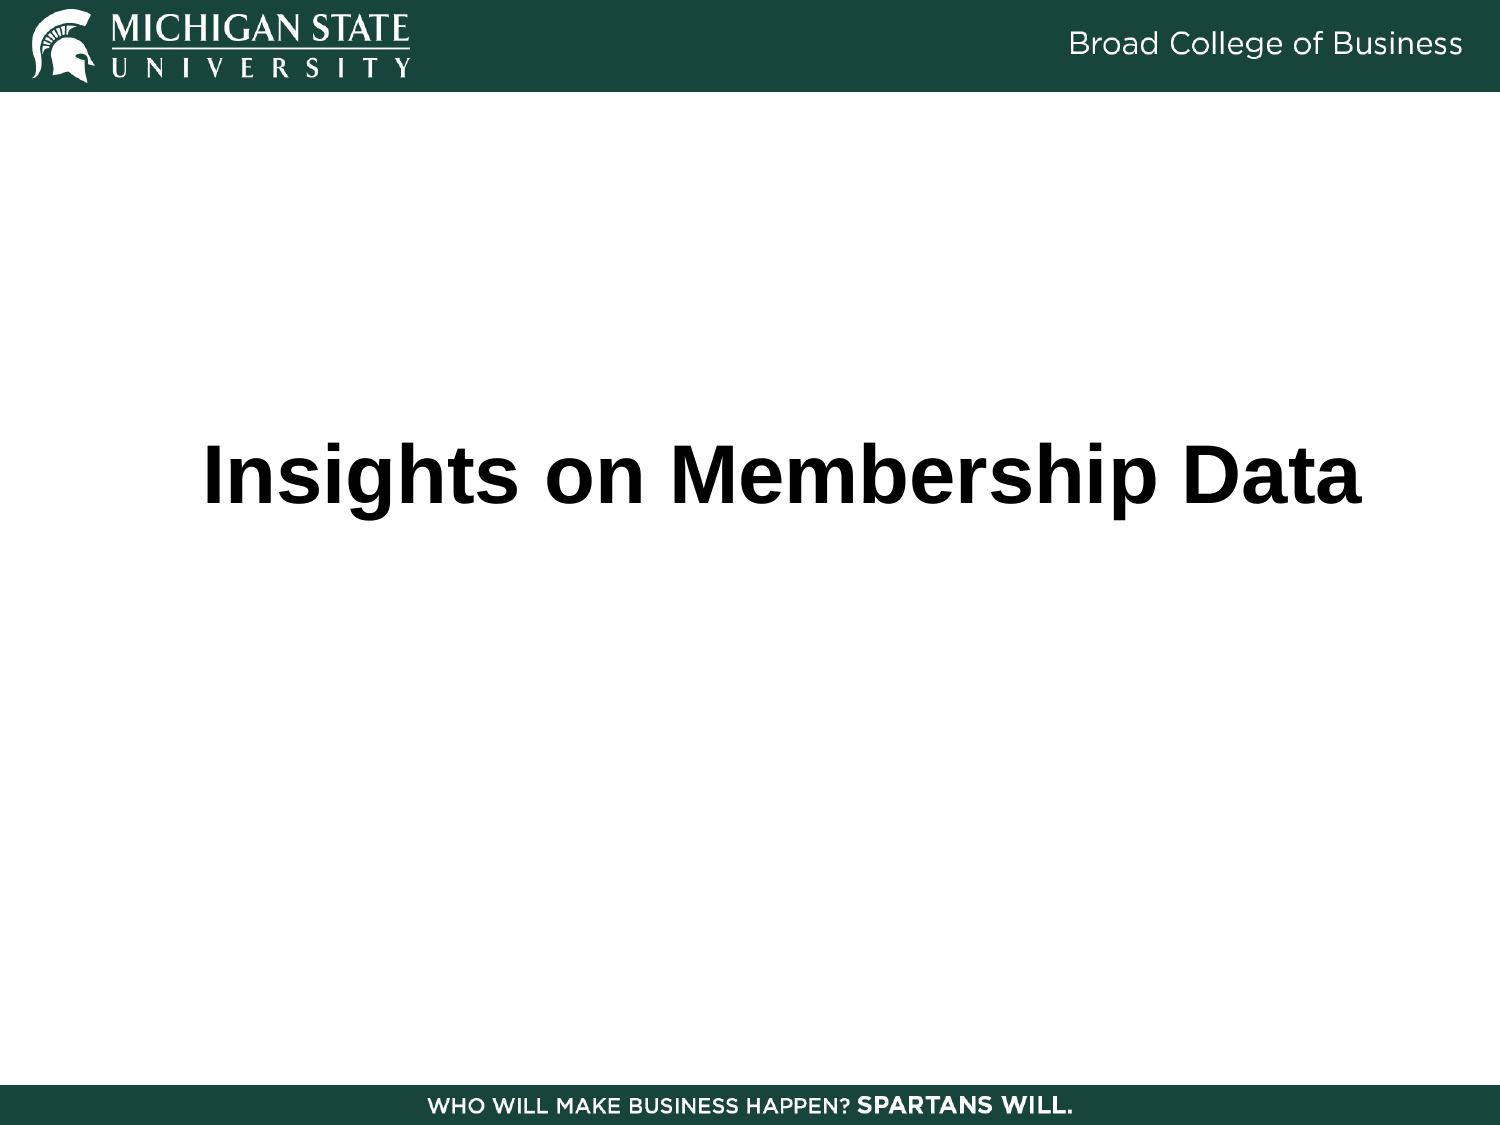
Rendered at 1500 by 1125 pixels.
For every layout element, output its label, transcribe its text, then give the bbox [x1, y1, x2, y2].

picture [0, 1085, 1500, 1125]
title Insights on Membership Data [112, 349, 1388, 591]
picture [0, 0, 1500, 92]
